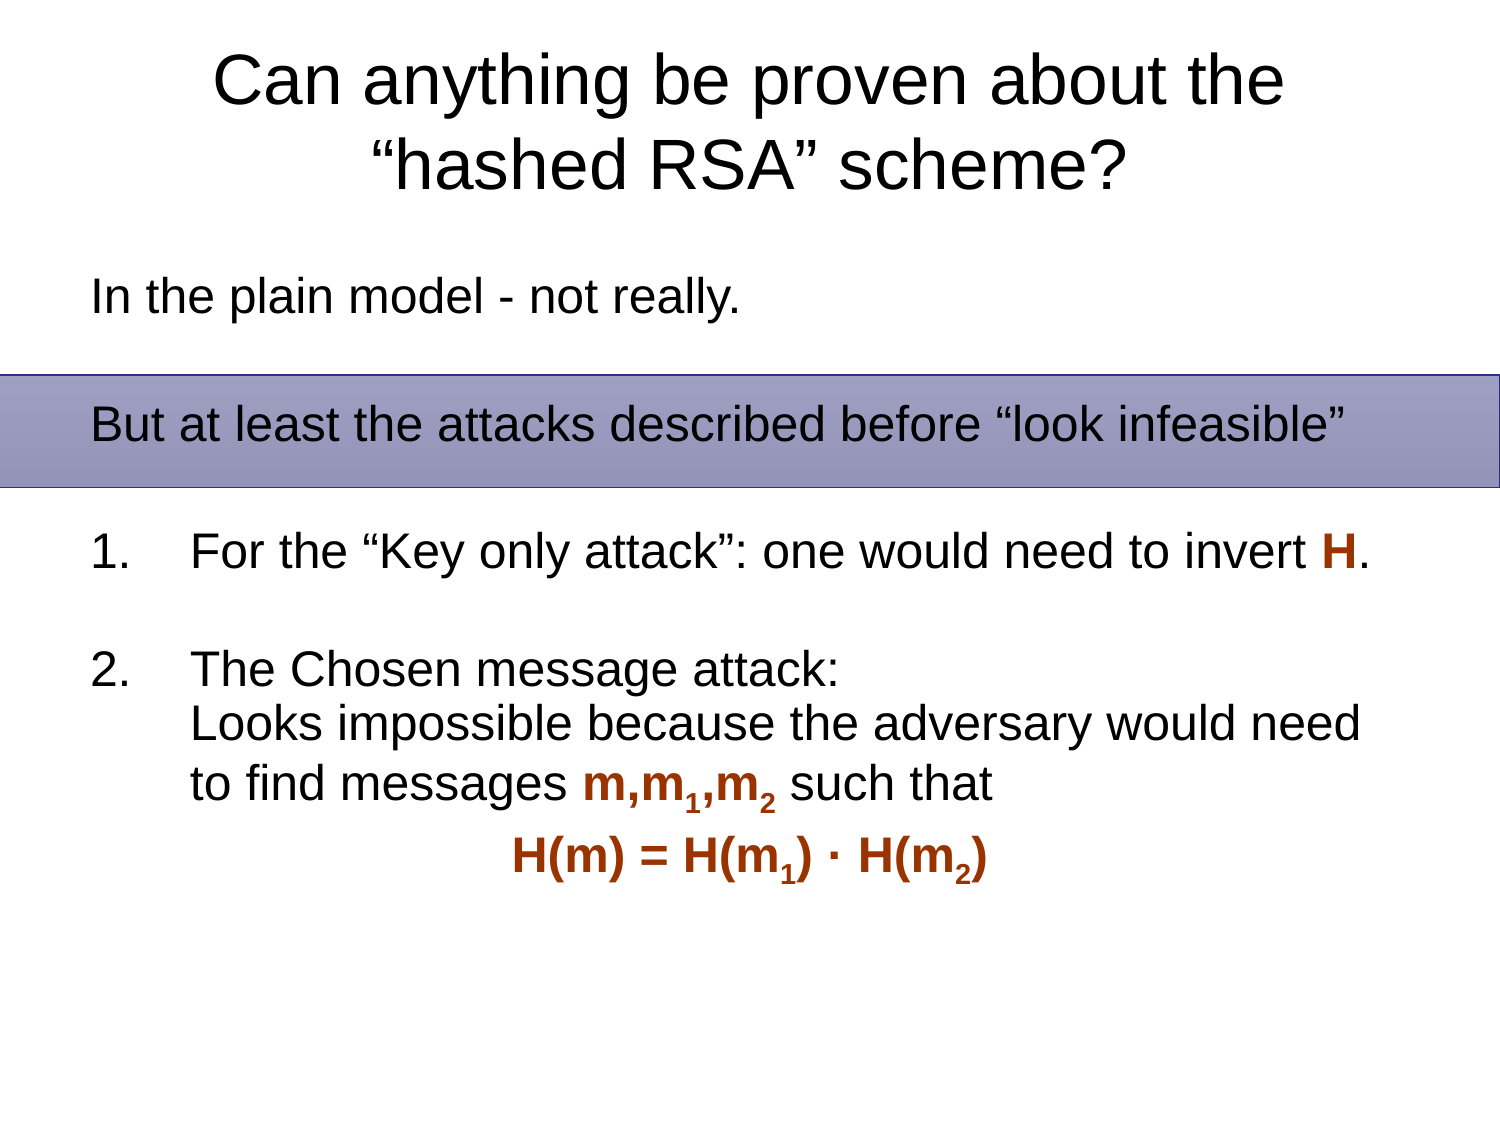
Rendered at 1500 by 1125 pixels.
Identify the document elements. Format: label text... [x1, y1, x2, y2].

list In the plain model - not really. But at least the attacks described before “look infeasible” For the “Key only attack”: one would need to invert H. The Chosen message attack: Looks impossible because the adversary would need to find messages m,m1,m2 such that H(m) = H(m1) · H(m2) [75, 262, 1425, 1005]
text_box [1425, 374, 1500, 488]
title Can anything be proven about the “hashed RSA” scheme? [75, 24, 1425, 213]
text_box [0, 374, 75, 488]
